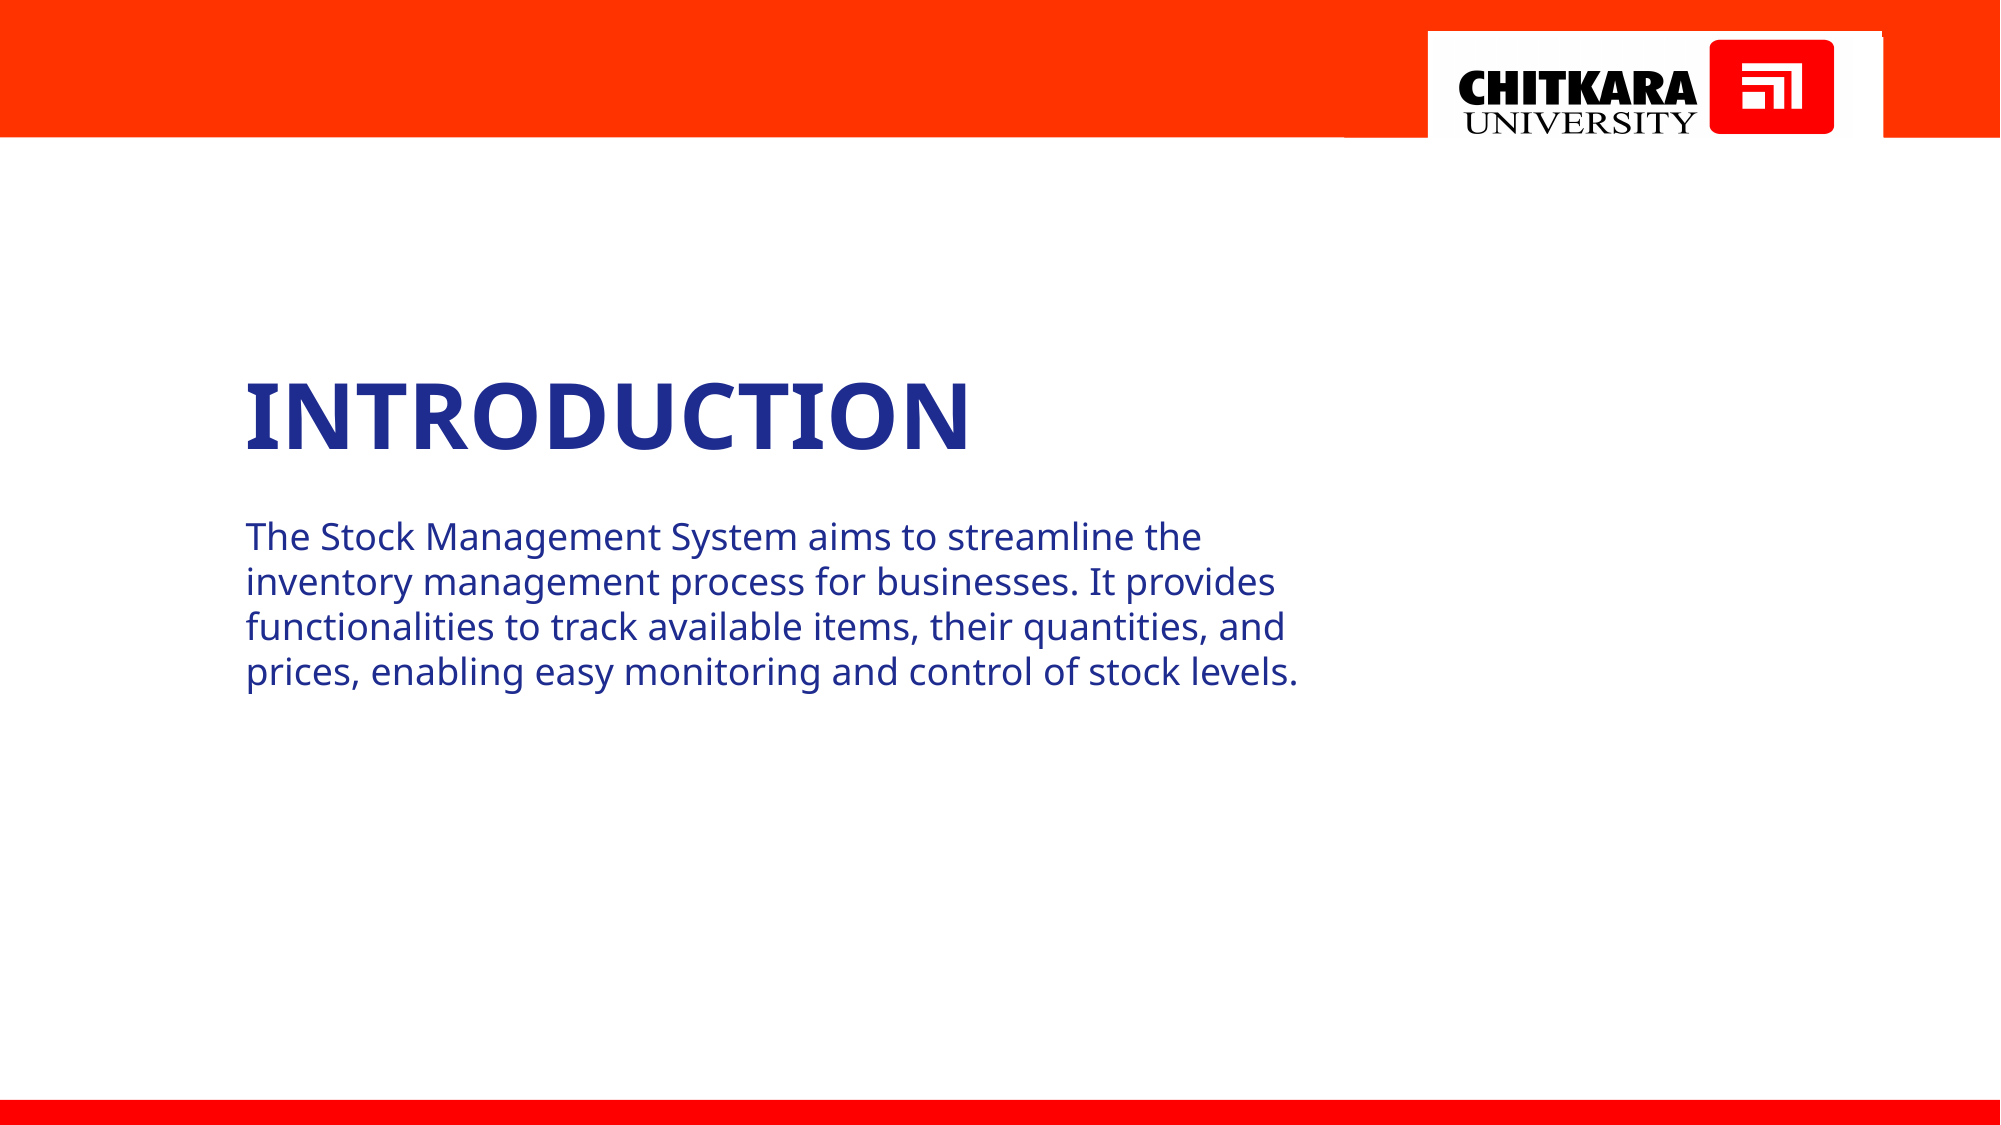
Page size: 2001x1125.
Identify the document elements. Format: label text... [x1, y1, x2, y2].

picture [1433, 37, 1854, 138]
text_box Introduction [230, 350, 1341, 477]
text_box The Stock Management System aims to streamline the inventory management process for businesses. It provides functionalities to track available items, their quantities, and prices, enabling easy monitoring and control of stock levels. [230, 505, 1341, 949]
